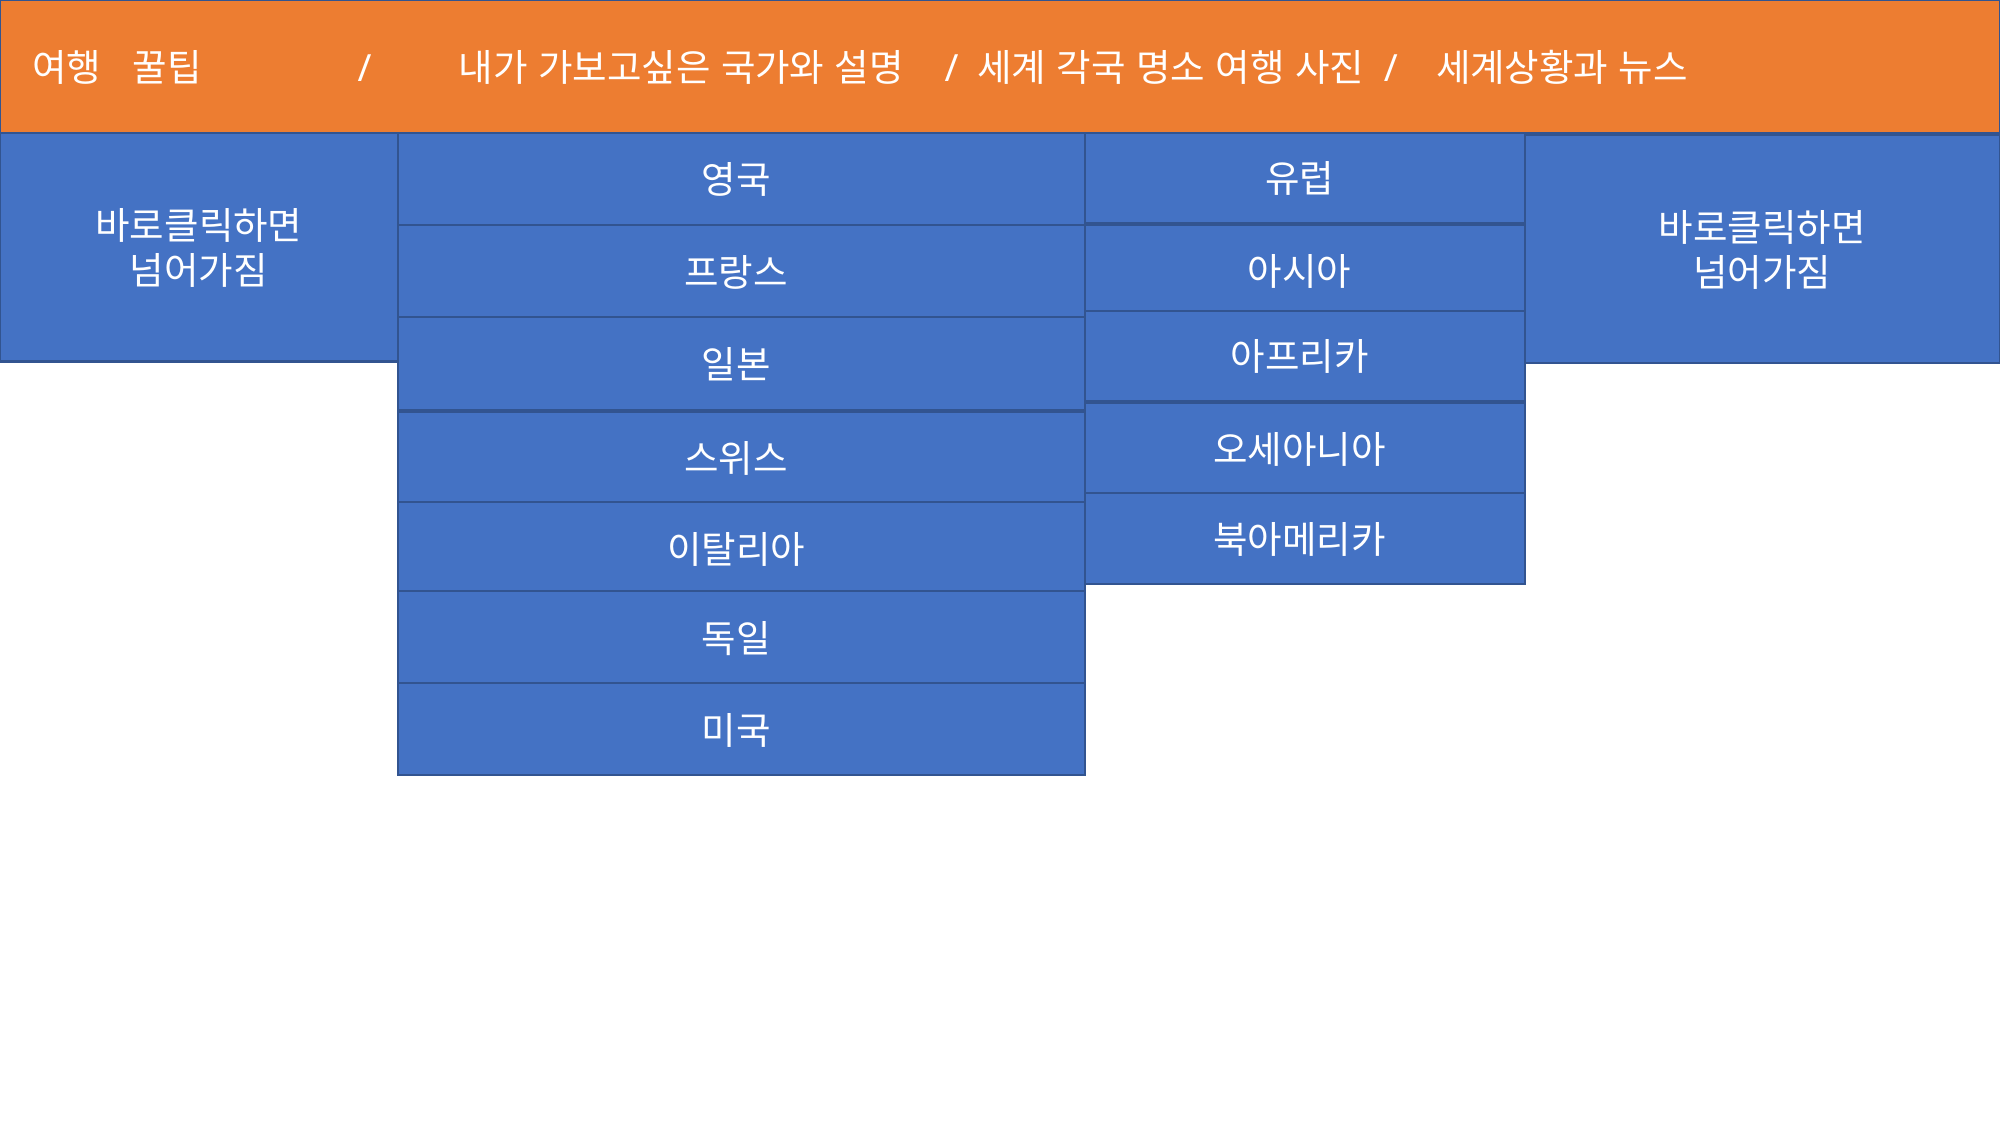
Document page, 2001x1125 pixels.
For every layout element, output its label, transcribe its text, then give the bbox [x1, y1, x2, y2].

text_box 아프리카 [1084, 310, 1526, 402]
text_box 북아메리카 [1084, 492, 1526, 585]
text_box 바로클릭하면 넘어가짐 [1524, 134, 2000, 364]
text_box 일본 [397, 316, 1084, 411]
text_box 독일 [397, 590, 1086, 682]
text_box 여행 꿀팁 / 내가 가보고싶은 국가와 설명 / 세계 각국 명소 여행 사진 / 세계상황과 뉴스 [0, 0, 2000, 134]
text_box 스위스 [397, 411, 1084, 501]
text_box 미국 [397, 682, 1086, 776]
text_box 아시아 [1084, 224, 1524, 310]
text_box 오세아니아 [1084, 402, 1526, 492]
text_box 이탈리아 [397, 501, 1086, 590]
text_box 프랑스 [397, 224, 1084, 316]
text_box 바로클릭하면 넘어가짐 [0, 132, 397, 363]
text_box 유럽 [1084, 132, 1526, 224]
text_box 영국 [397, 132, 1084, 224]
